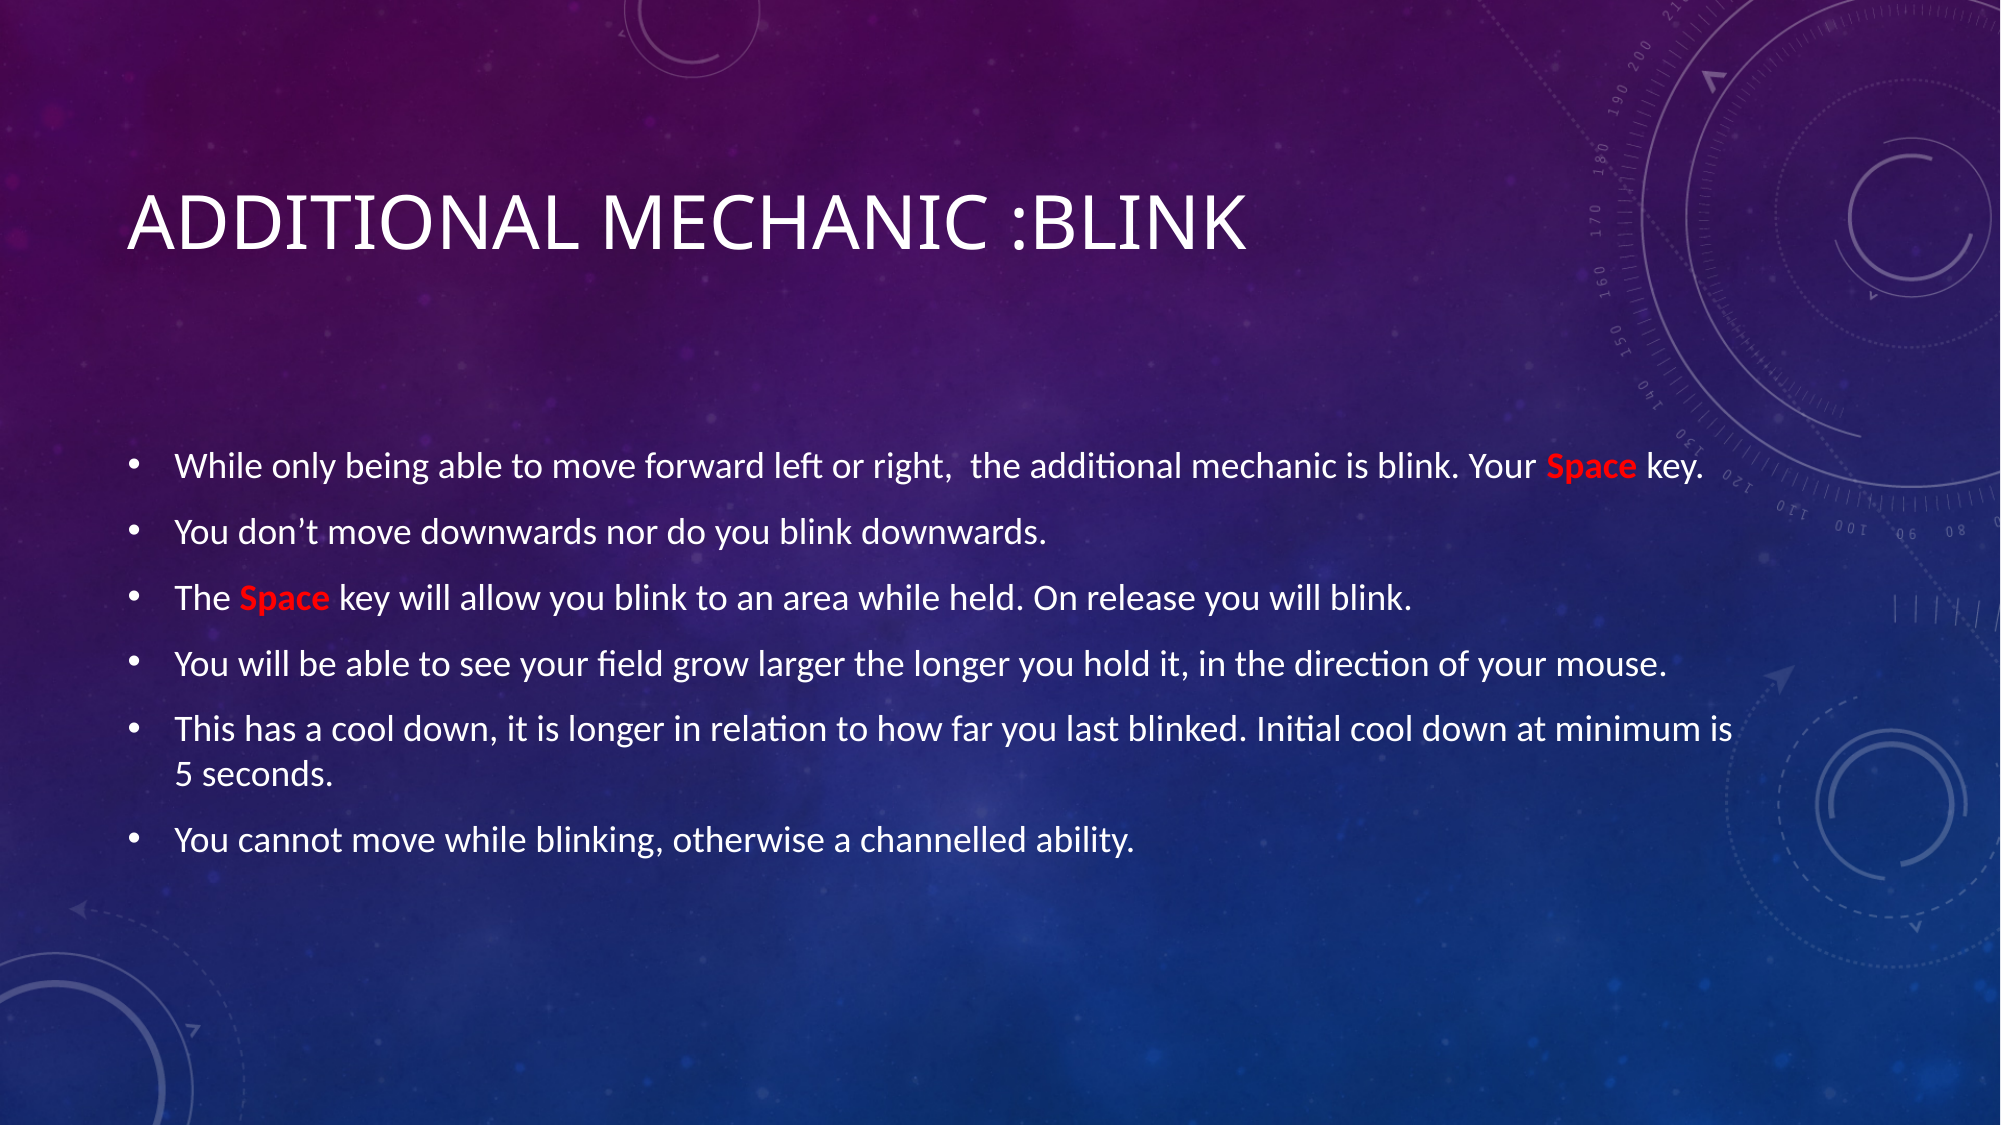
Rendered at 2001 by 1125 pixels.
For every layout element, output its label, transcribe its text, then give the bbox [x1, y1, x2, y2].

list While only being able to move forward left or right, the additional mechanic is blink. Your Space key. You don’t move downwards nor do you blink downwards. The Space key will allow you blink to an area while held. On release you will blink. You will be able to see your field grow larger the longer you hold it, in the direction of your mouse. This has a cool down, it is longer in relation to how far you last blinked. Initial cool down at minimum is 5 seconds. You cannot move while blinking, otherwise a channelled ability. [112, 351, 1775, 950]
picture [0, 0, 2001, 1125]
title Additional mechanic :BLINK [112, 99, 1775, 339]
